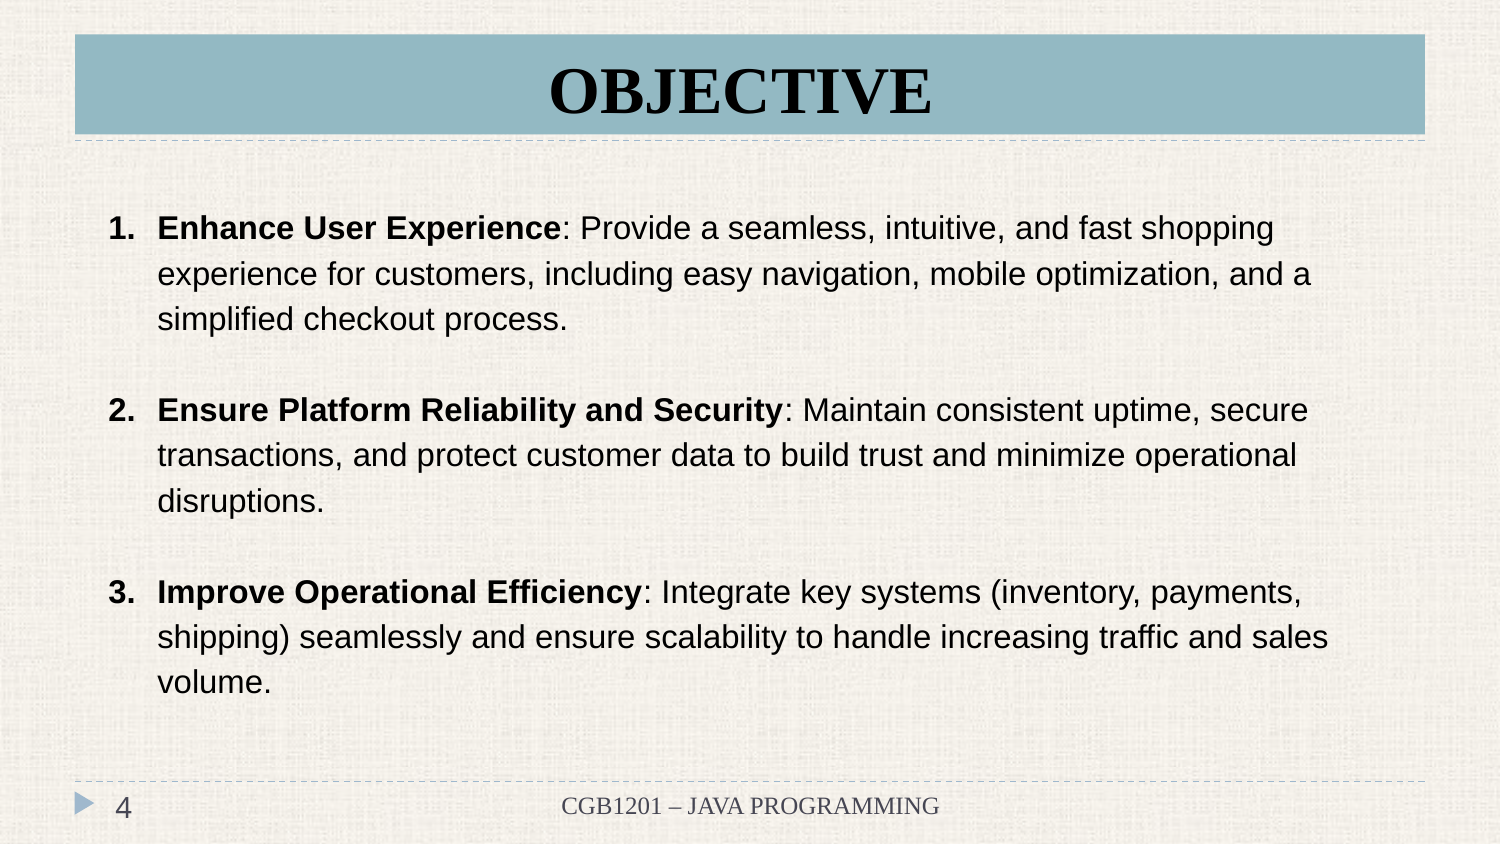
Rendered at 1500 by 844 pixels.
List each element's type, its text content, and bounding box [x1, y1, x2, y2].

list Enhance User Experience: Provide a seamless, intuitive, and fast shopping experience for customers, including easy navigation, mobile optimization, and a simplified checkout process. Ensure Platform Reliability and Security: Maintain consistent uptime, secure transactions, and protect customer data to build trust and minimize operational disruptions. Improve Operational Efficiency: Integrate key systems (inventory, payments, shipping) seamlessly and ensure scalability to handle increasing traffic and sales volume. [75, 150, 1425, 758]
slide_number ‹#› [100, 782, 426, 827]
title OBJECTIVE [75, 34, 1425, 135]
footer CGB1201 – JAVA PROGRAMMING [412, 782, 962, 844]
